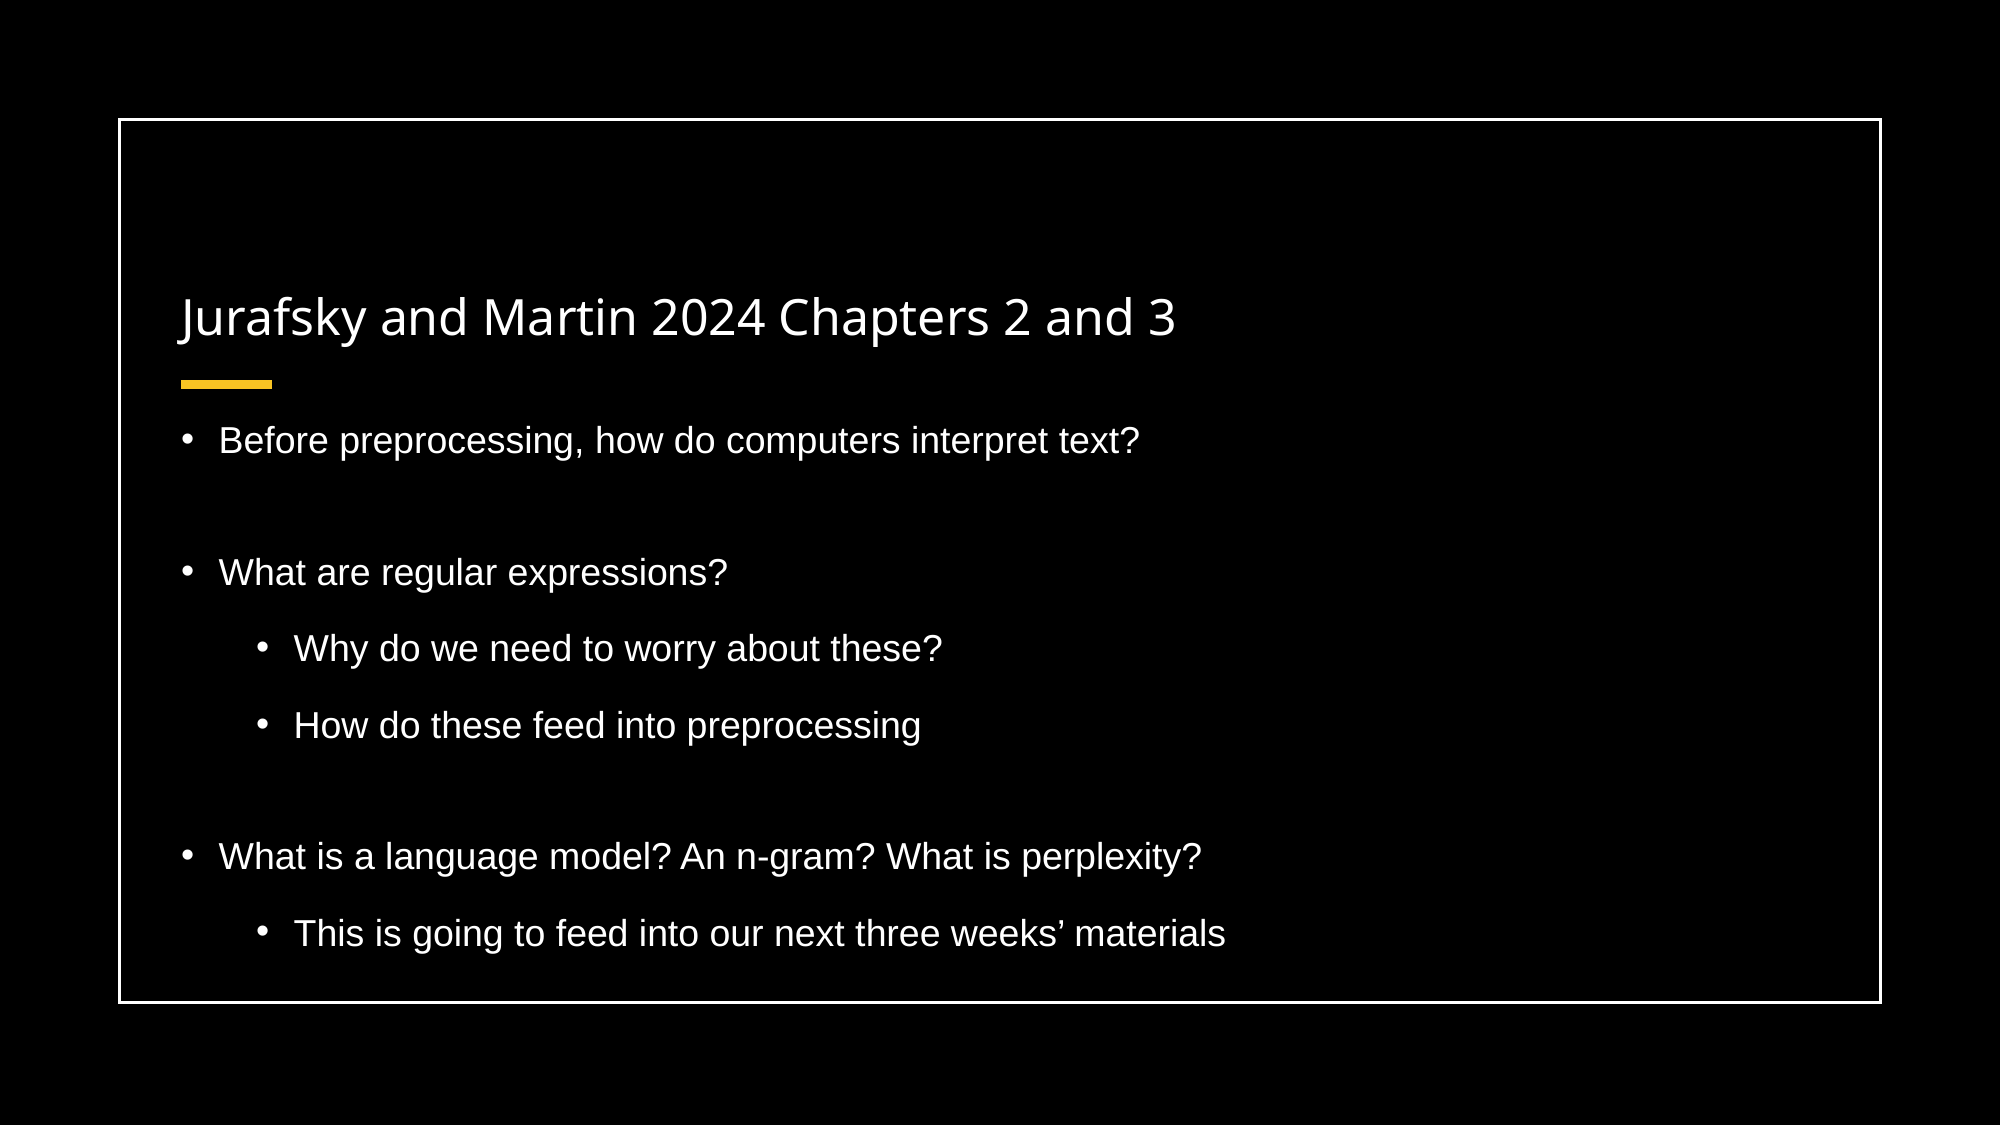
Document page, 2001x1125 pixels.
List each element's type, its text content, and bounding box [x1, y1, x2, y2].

list Before preprocessing, how do computers interpret text? What are regular expressions? Why do we need to worry about these? How do these feed into preprocessing What is a language model? An n-gram? What is perplexity? This is going to feed into our next three weeks’ materials [181, 416, 1819, 944]
title Jurafsky and Martin 2024 Chapters 2 and 3 [181, 184, 1819, 346]
